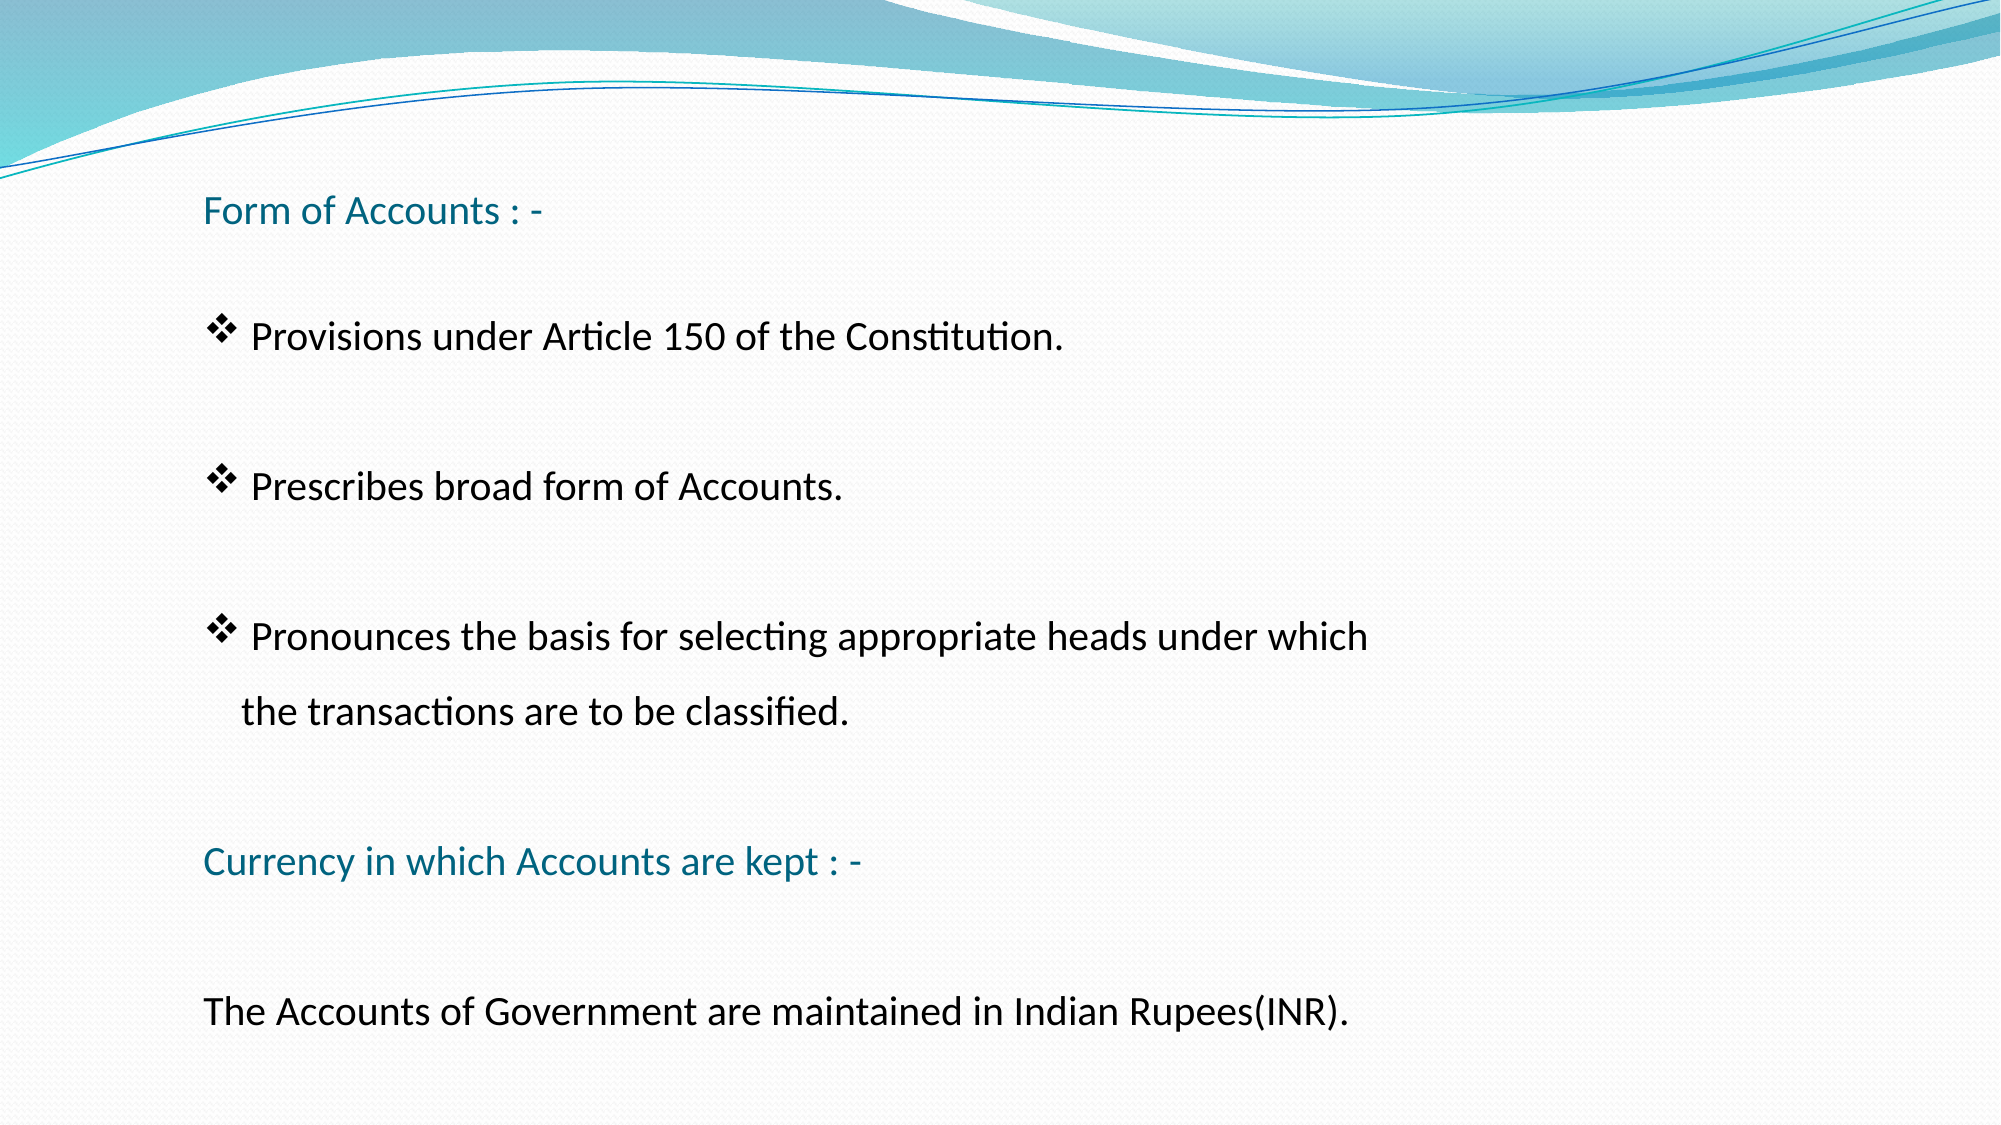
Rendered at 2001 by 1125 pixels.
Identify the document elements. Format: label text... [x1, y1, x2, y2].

text_box Form of Accounts : - Provisions under Article 150 of the Constitution. Prescribes broad form of Accounts. Pronounces the basis for selecting appropriate heads under which the transactions are to be classified. Currency in which Accounts are kept : - The Accounts of Government are maintained in Indian Rupees(INR). [188, 175, 1832, 1041]
